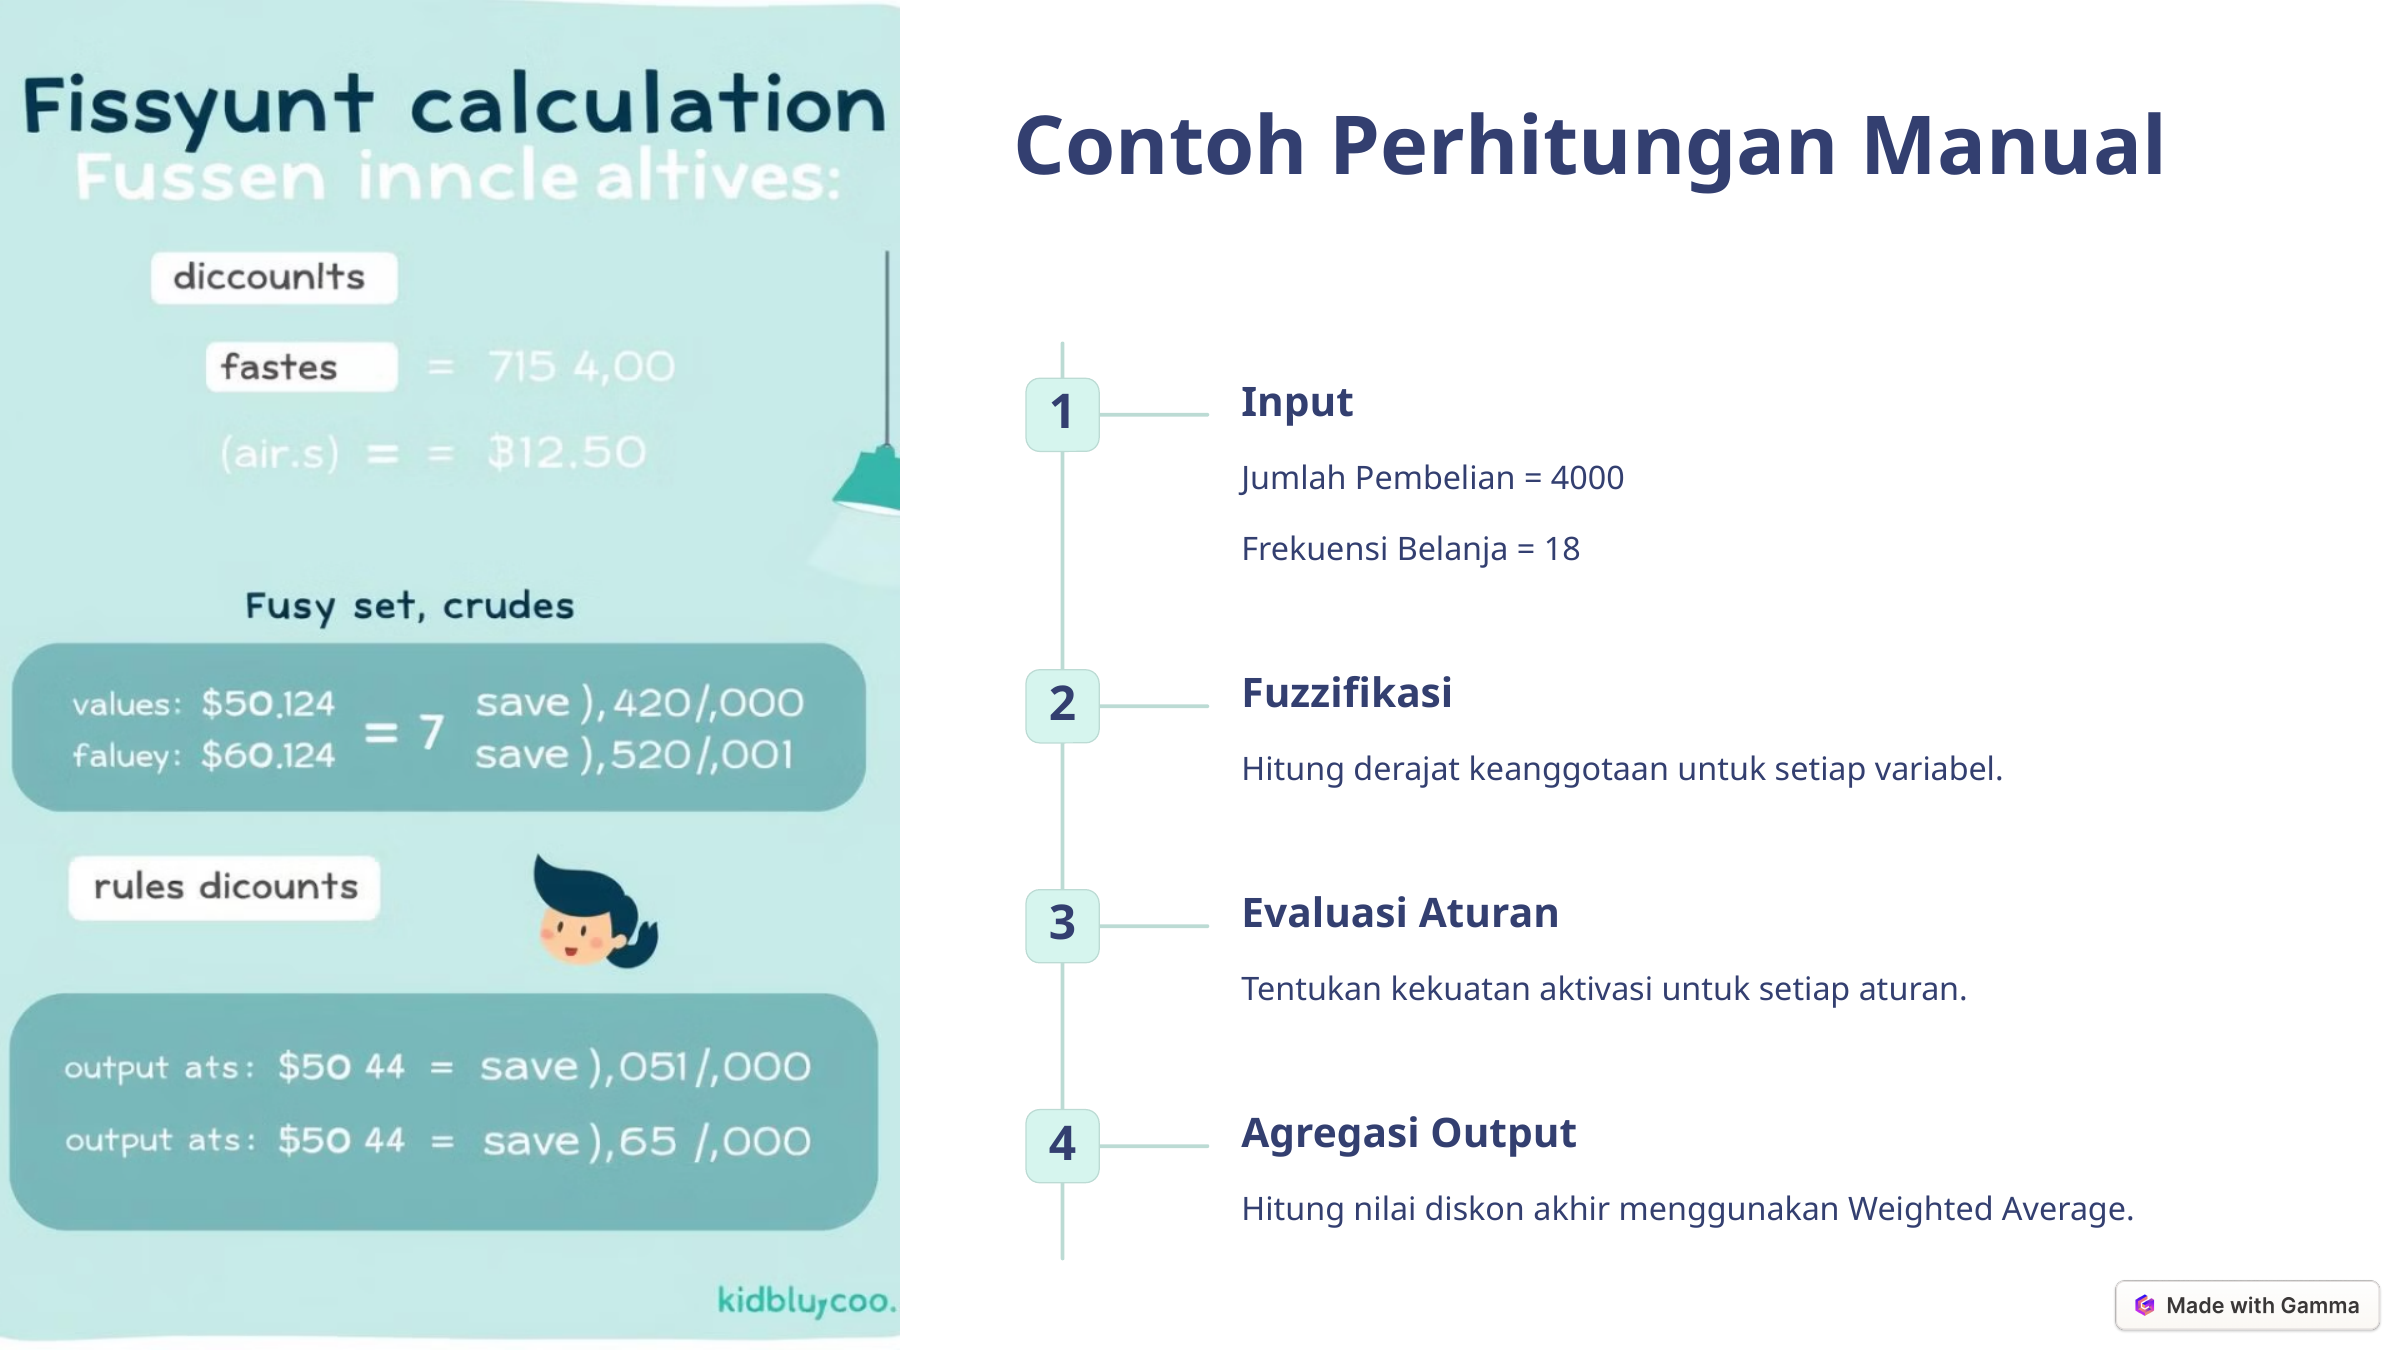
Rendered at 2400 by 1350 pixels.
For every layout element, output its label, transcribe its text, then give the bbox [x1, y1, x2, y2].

text_box [1100, 924, 1210, 929]
text_box Hitung derajat keanggotaan untuk setiap variabel. [1241, 736, 2287, 788]
text_box [1060, 452, 1065, 669]
text_box 4 [1041, 1121, 1084, 1171]
text_box Jumlah Pembelian = 4000 [1241, 444, 2287, 497]
text_box Tentukan kekuatan aktivasi untuk setiap aturan. [1241, 955, 2287, 1008]
text_box Input [1241, 374, 1649, 425]
text_box 2 [1042, 681, 1083, 731]
text_box Frekuensi Belanja = 18 [1241, 516, 2287, 569]
text_box [1026, 889, 1100, 963]
text_box [1060, 743, 1065, 889]
text_box [1060, 963, 1065, 1109]
text_box [1060, 1183, 1065, 1261]
text_box [1100, 1144, 1210, 1149]
text_box [1100, 704, 1210, 709]
picture [2106, 1271, 2389, 1339]
text_box Agregasi Output [1241, 1105, 1669, 1157]
text_box [1060, 341, 1065, 378]
picture [0, 0, 900, 1350]
text_box Fuzzifikasi [1241, 665, 1649, 717]
text_box 3 [1042, 901, 1084, 951]
text_box 1 [1049, 390, 1076, 440]
text_box [1026, 1109, 1100, 1183]
text_box [1026, 669, 1100, 743]
text_box Contoh Perhitungan Manual [1013, 89, 2287, 293]
text_box [1100, 412, 1210, 417]
text_box Evaluasi Aturan [1241, 885, 1649, 937]
text_box Hitung nilai diskon akhir menggunakan Weighted Average. [1241, 1175, 2287, 1228]
text_box [1026, 378, 1100, 452]
